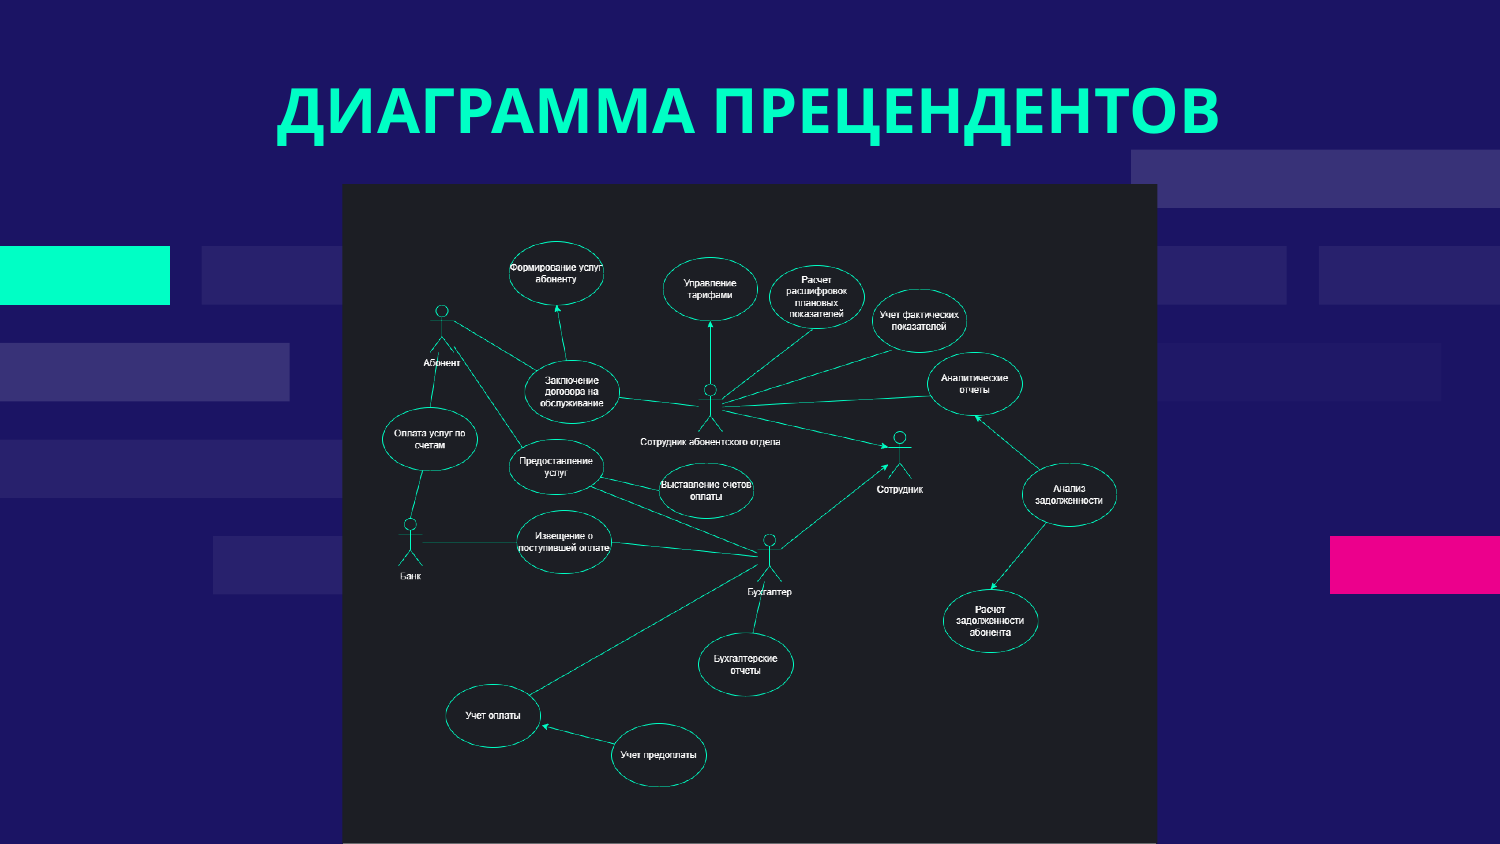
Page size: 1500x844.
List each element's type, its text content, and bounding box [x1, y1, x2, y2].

title ДИАГРАММА ПРЕЦЕНДЕНТОВ [209, 56, 1291, 166]
picture [382, 241, 1118, 787]
text_box [340, 182, 1159, 844]
